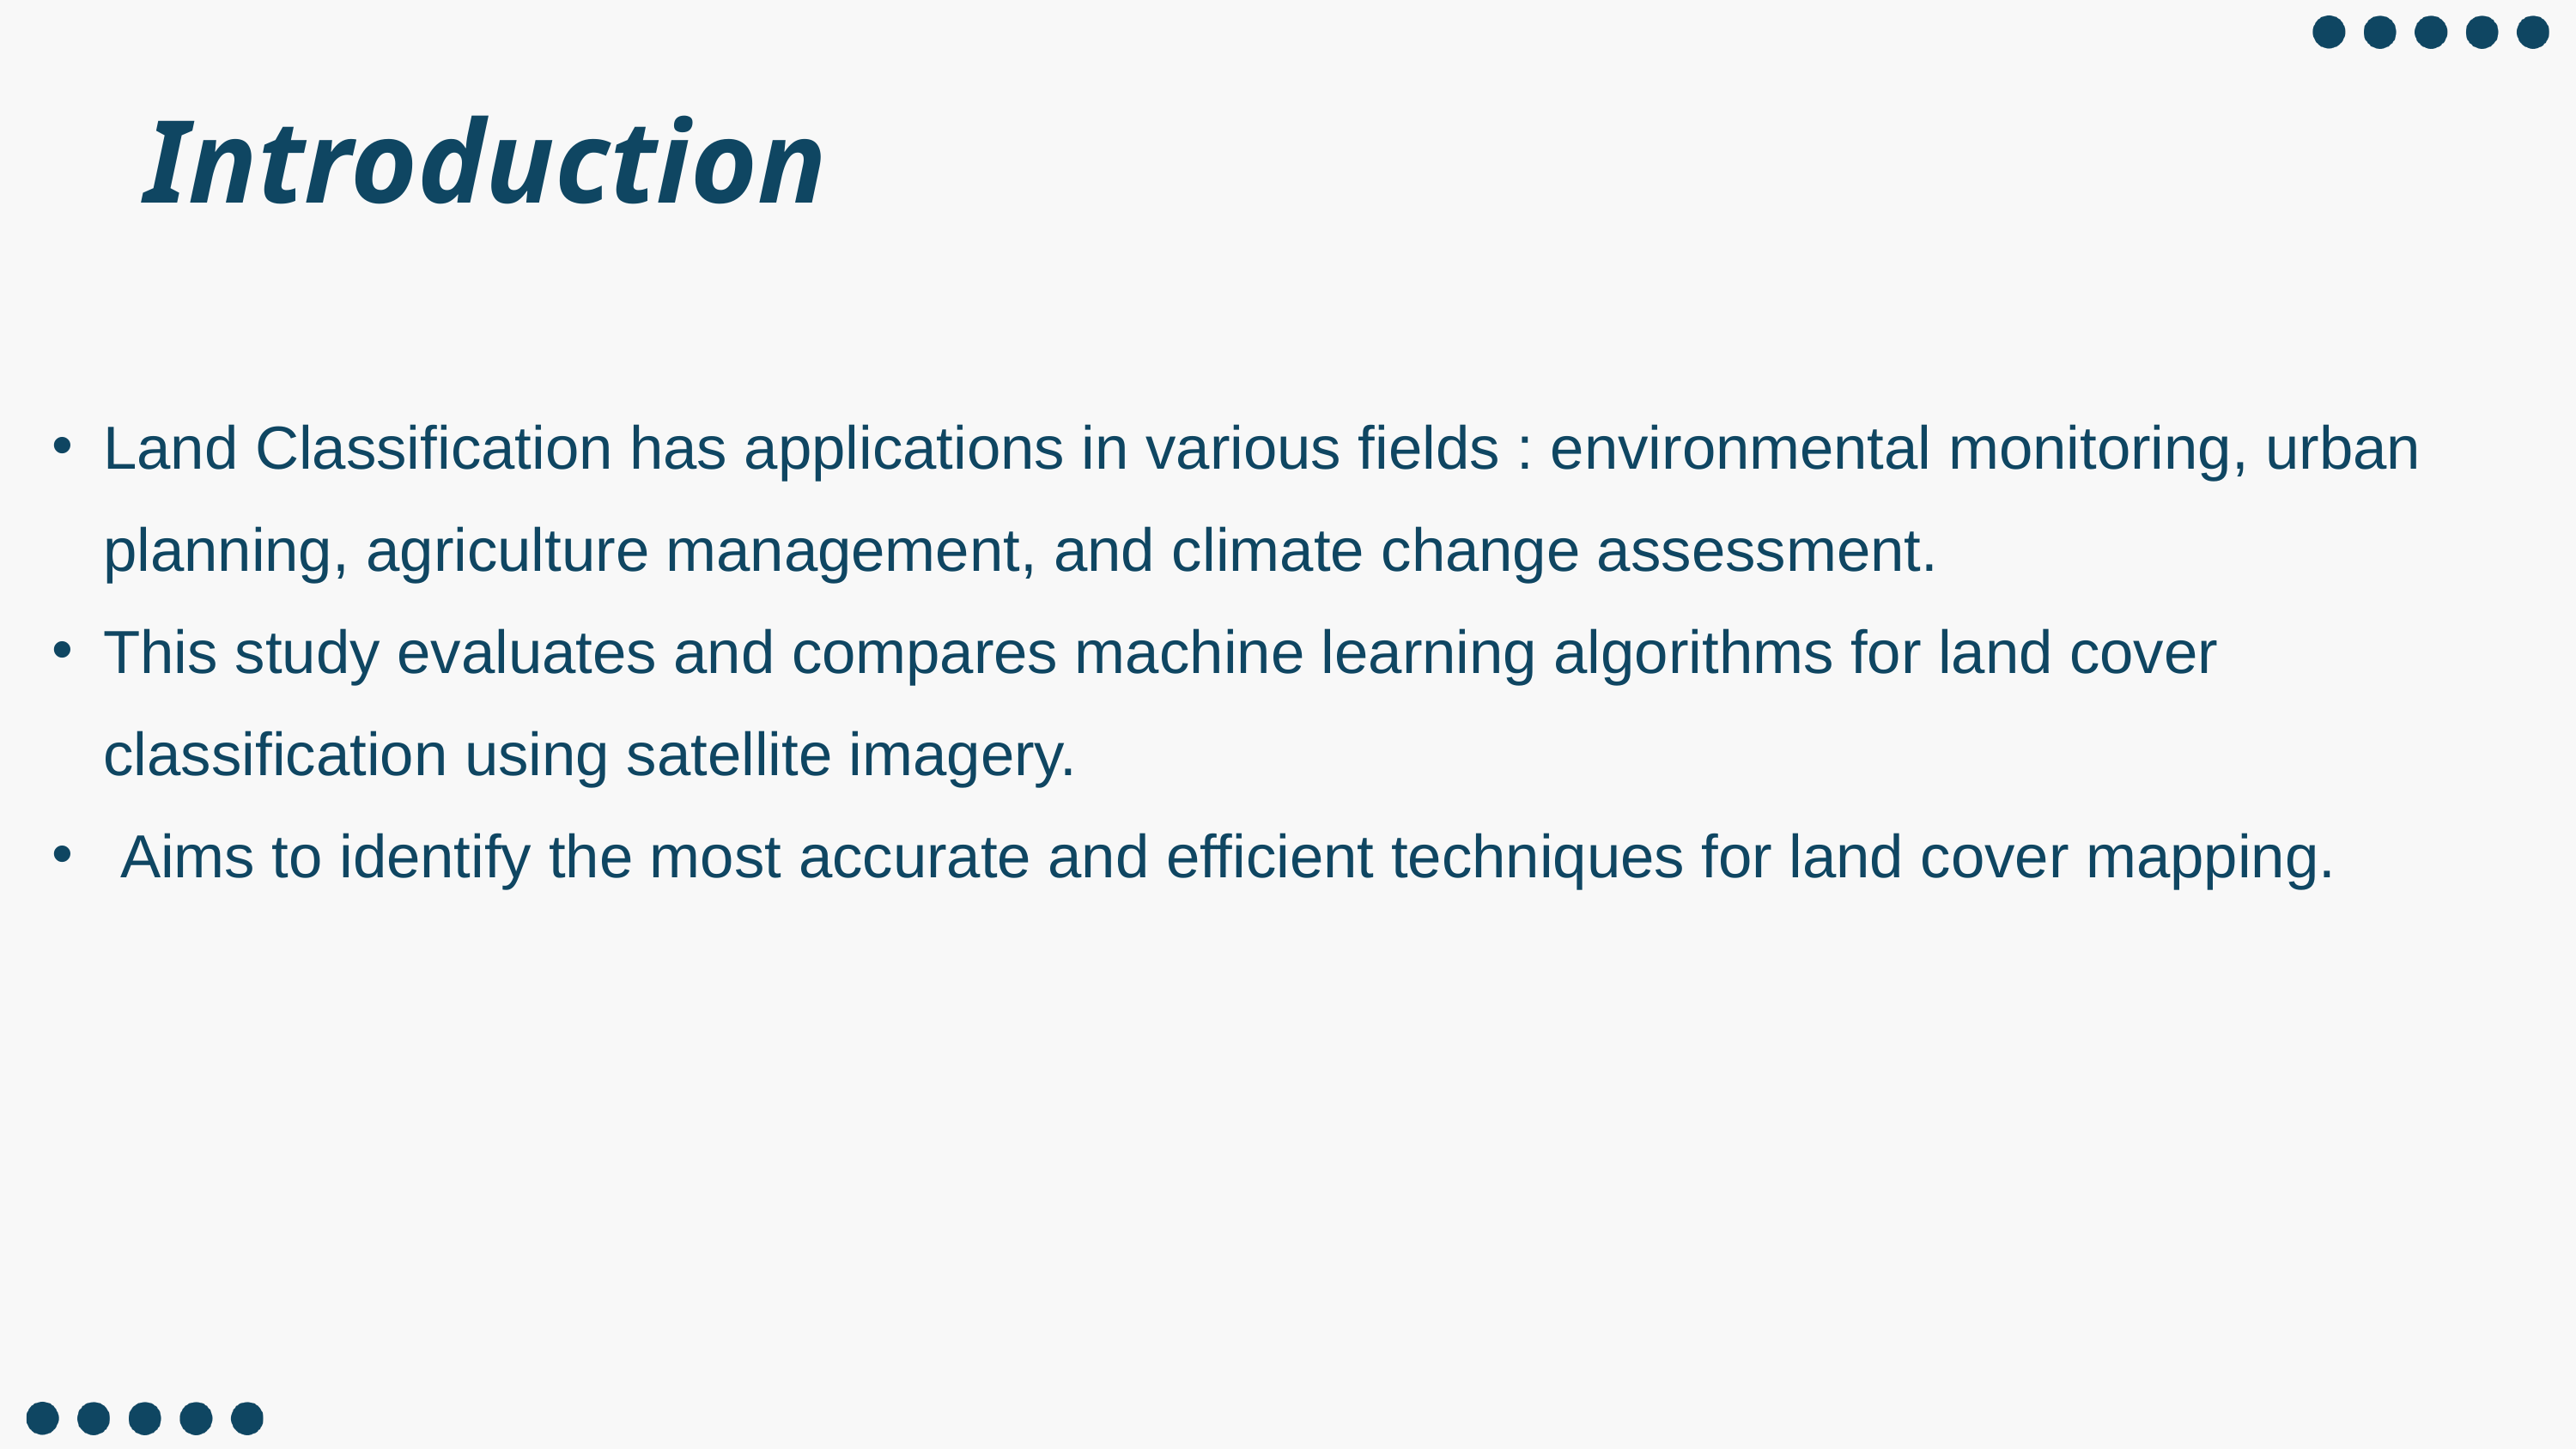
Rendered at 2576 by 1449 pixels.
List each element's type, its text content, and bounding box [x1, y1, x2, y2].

text_box Land Classification has applications in various fields : environmental monitoring, urban planning, agriculture management, and climate change assessment. This study evaluates and compares machine learning algorithms for land cover classification using satellite imagery. Aims to identify the most accurate and efficient techniques for land cover mapping. [0, 379, 2576, 992]
text_box Introduction [144, 33, 1279, 227]
text_box [2312, 14, 2550, 50]
text_box [26, 1400, 264, 1436]
